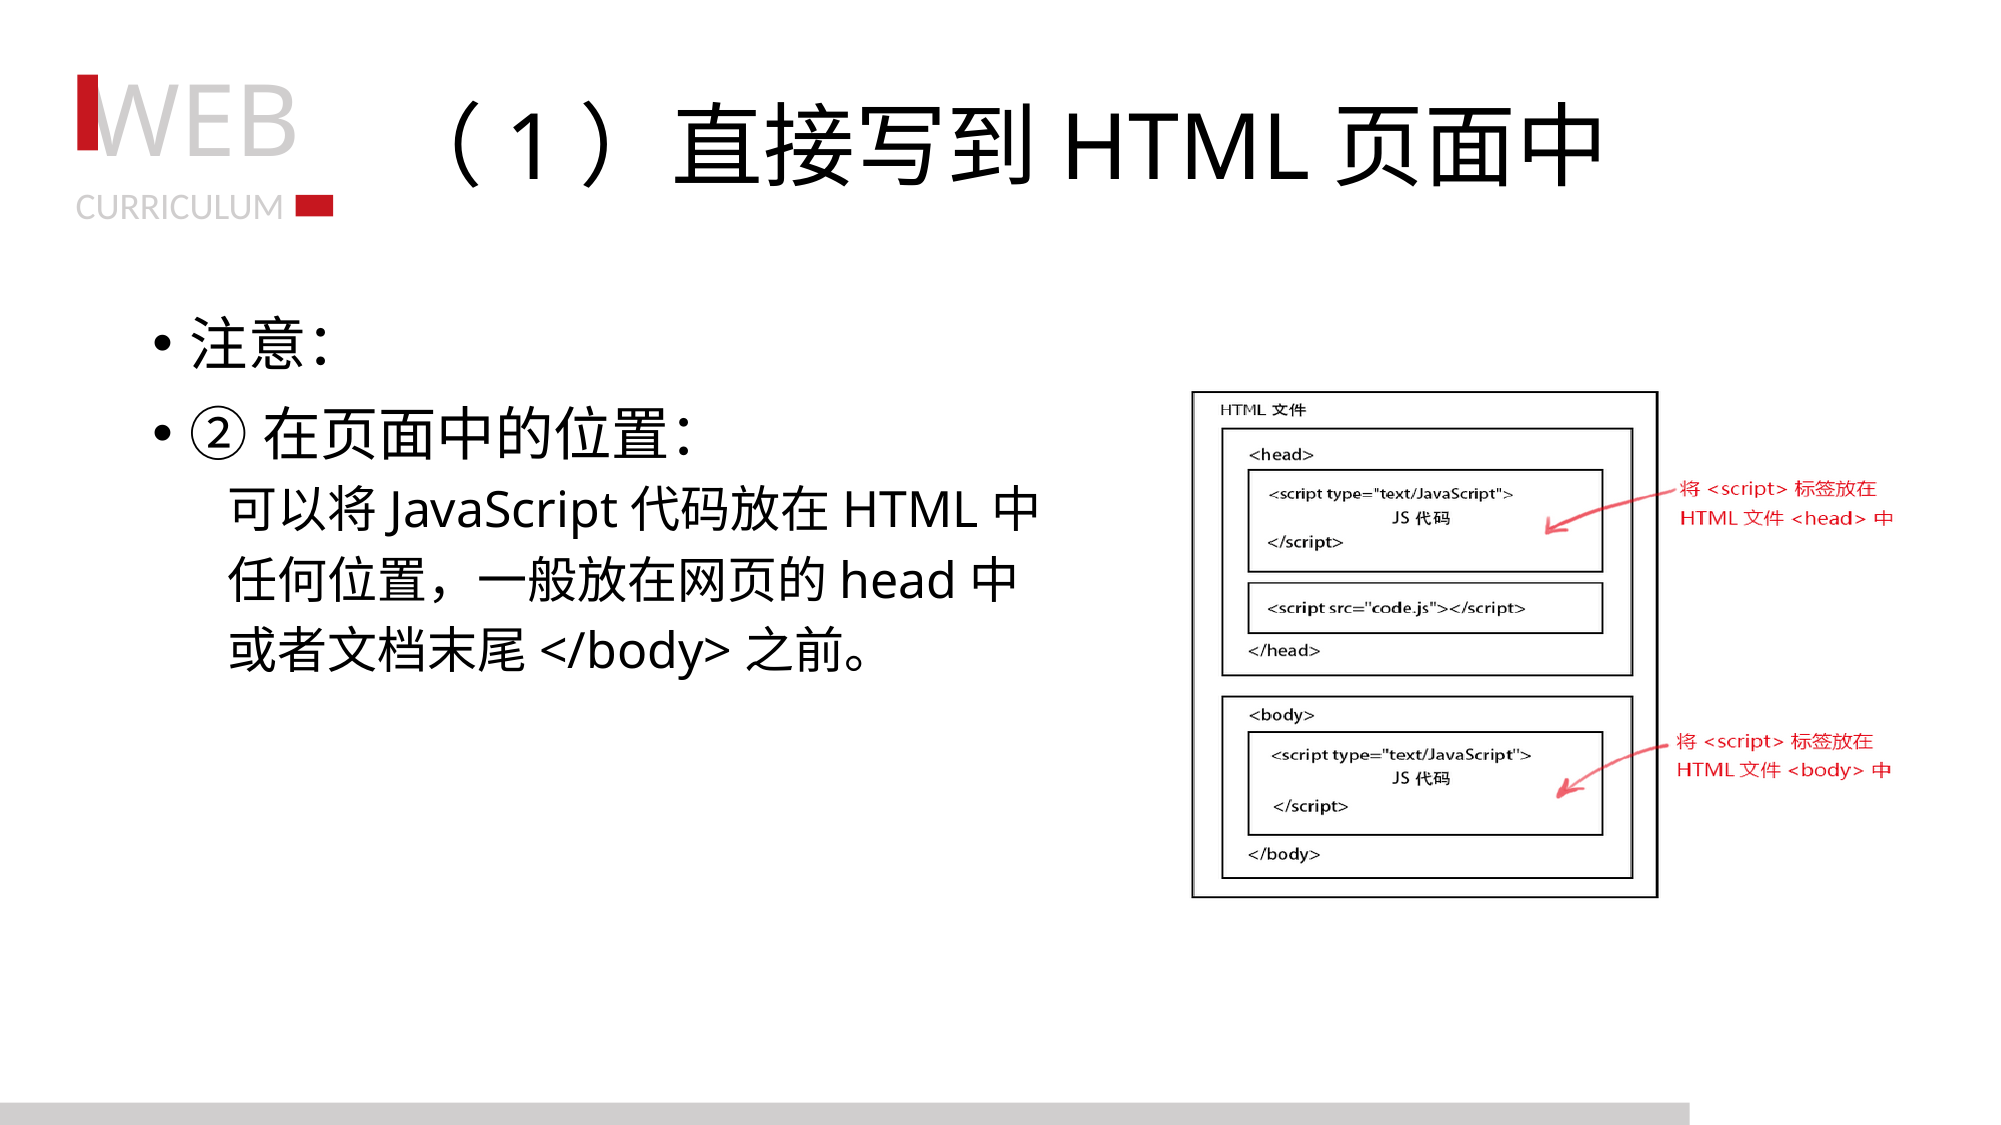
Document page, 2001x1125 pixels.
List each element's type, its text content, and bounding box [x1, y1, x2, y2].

list 注意： ②在页面中的位置： 可以将JavaScript代码放在HTML中 任何位置，一般放在网页的head中 或者文档末尾</body>之前。 [137, 299, 1863, 1014]
picture [1182, 380, 1902, 904]
title （1）直接写到HTML页面中 [137, 59, 1863, 241]
